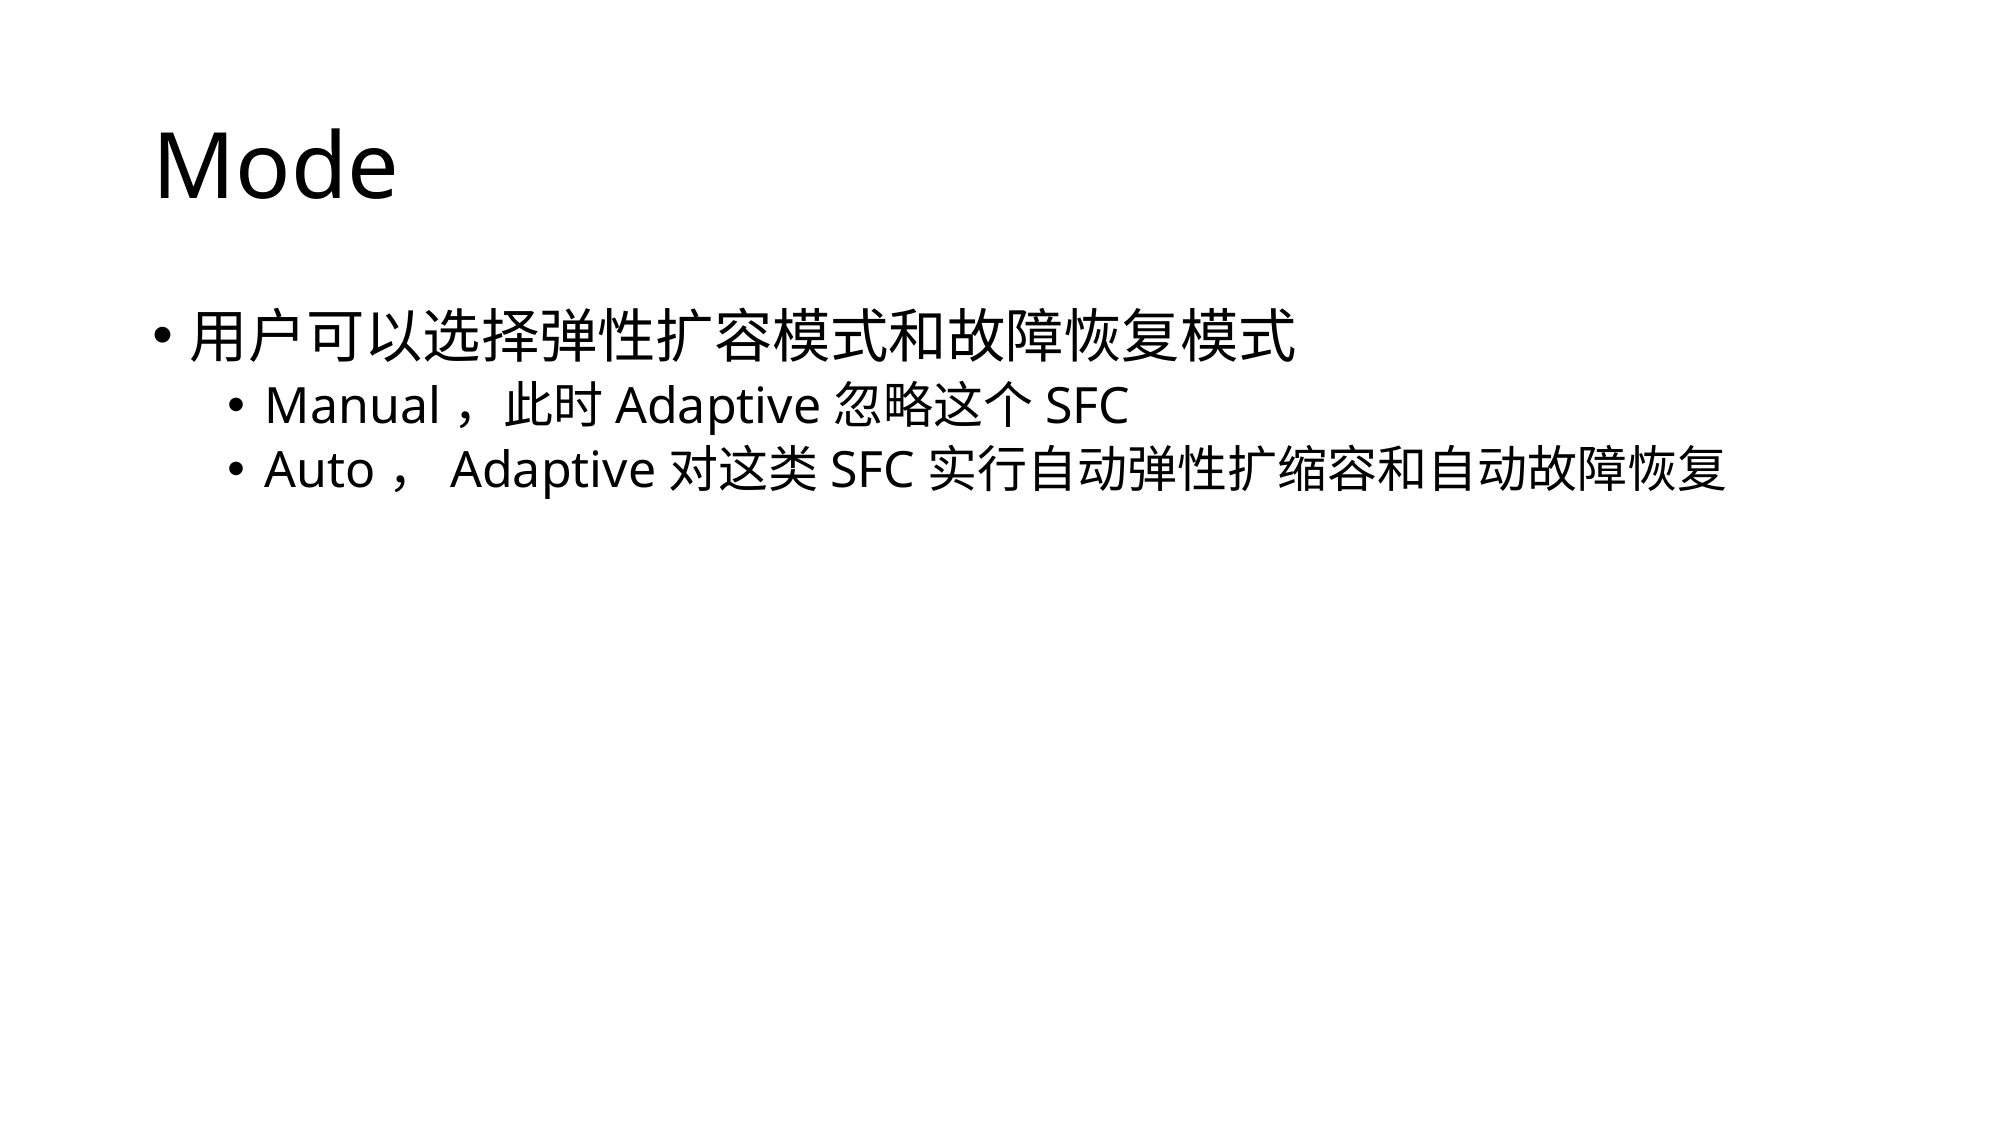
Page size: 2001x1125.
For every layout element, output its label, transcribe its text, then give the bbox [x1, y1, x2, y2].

title Mode [137, 59, 1863, 278]
list 用户可以选择弹性扩容模式和故障恢复模式 Manual，此时Adaptive忽略这个SFC Auto，Adaptive对这类SFC实行自动弹性扩缩容和自动故障恢复 [137, 299, 1863, 1014]
